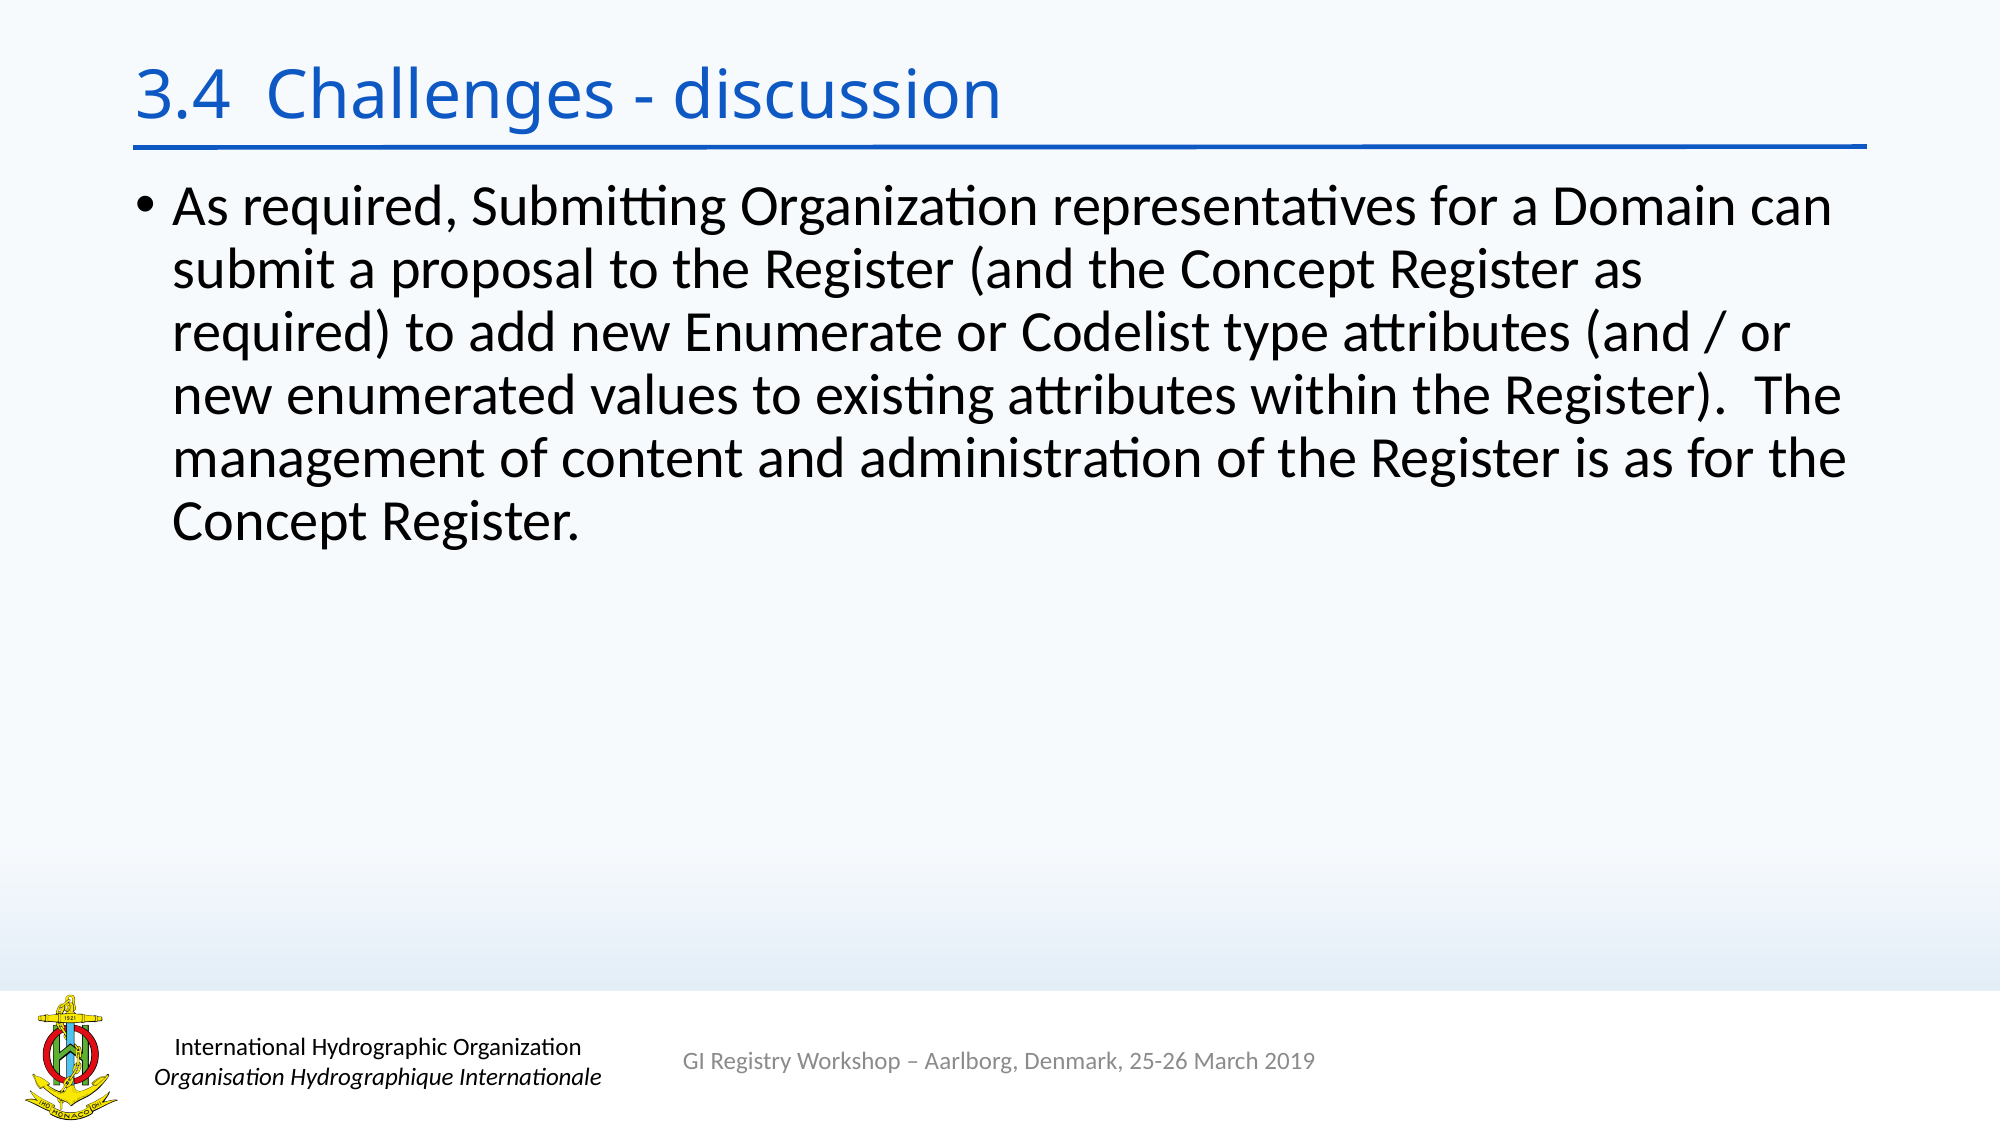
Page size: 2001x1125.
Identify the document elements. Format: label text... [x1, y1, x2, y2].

footer GI Registry Workshop – Aarlborg, Denmark, 25-26 March 2019 [662, 1029, 1338, 1090]
title 3.4 Challenges - discussion [120, 52, 1846, 142]
picture [17, 990, 122, 1125]
list As required, Submitting Organization representatives for a Domain can submit a proposal to the Register (and the Concept Register as required) to add new Enumerate or Codelist type attributes (and / or new enumerated values to existing attributes within the Register). The management of content and administration of the Register is as for the Concept Register. [120, 167, 1878, 688]
